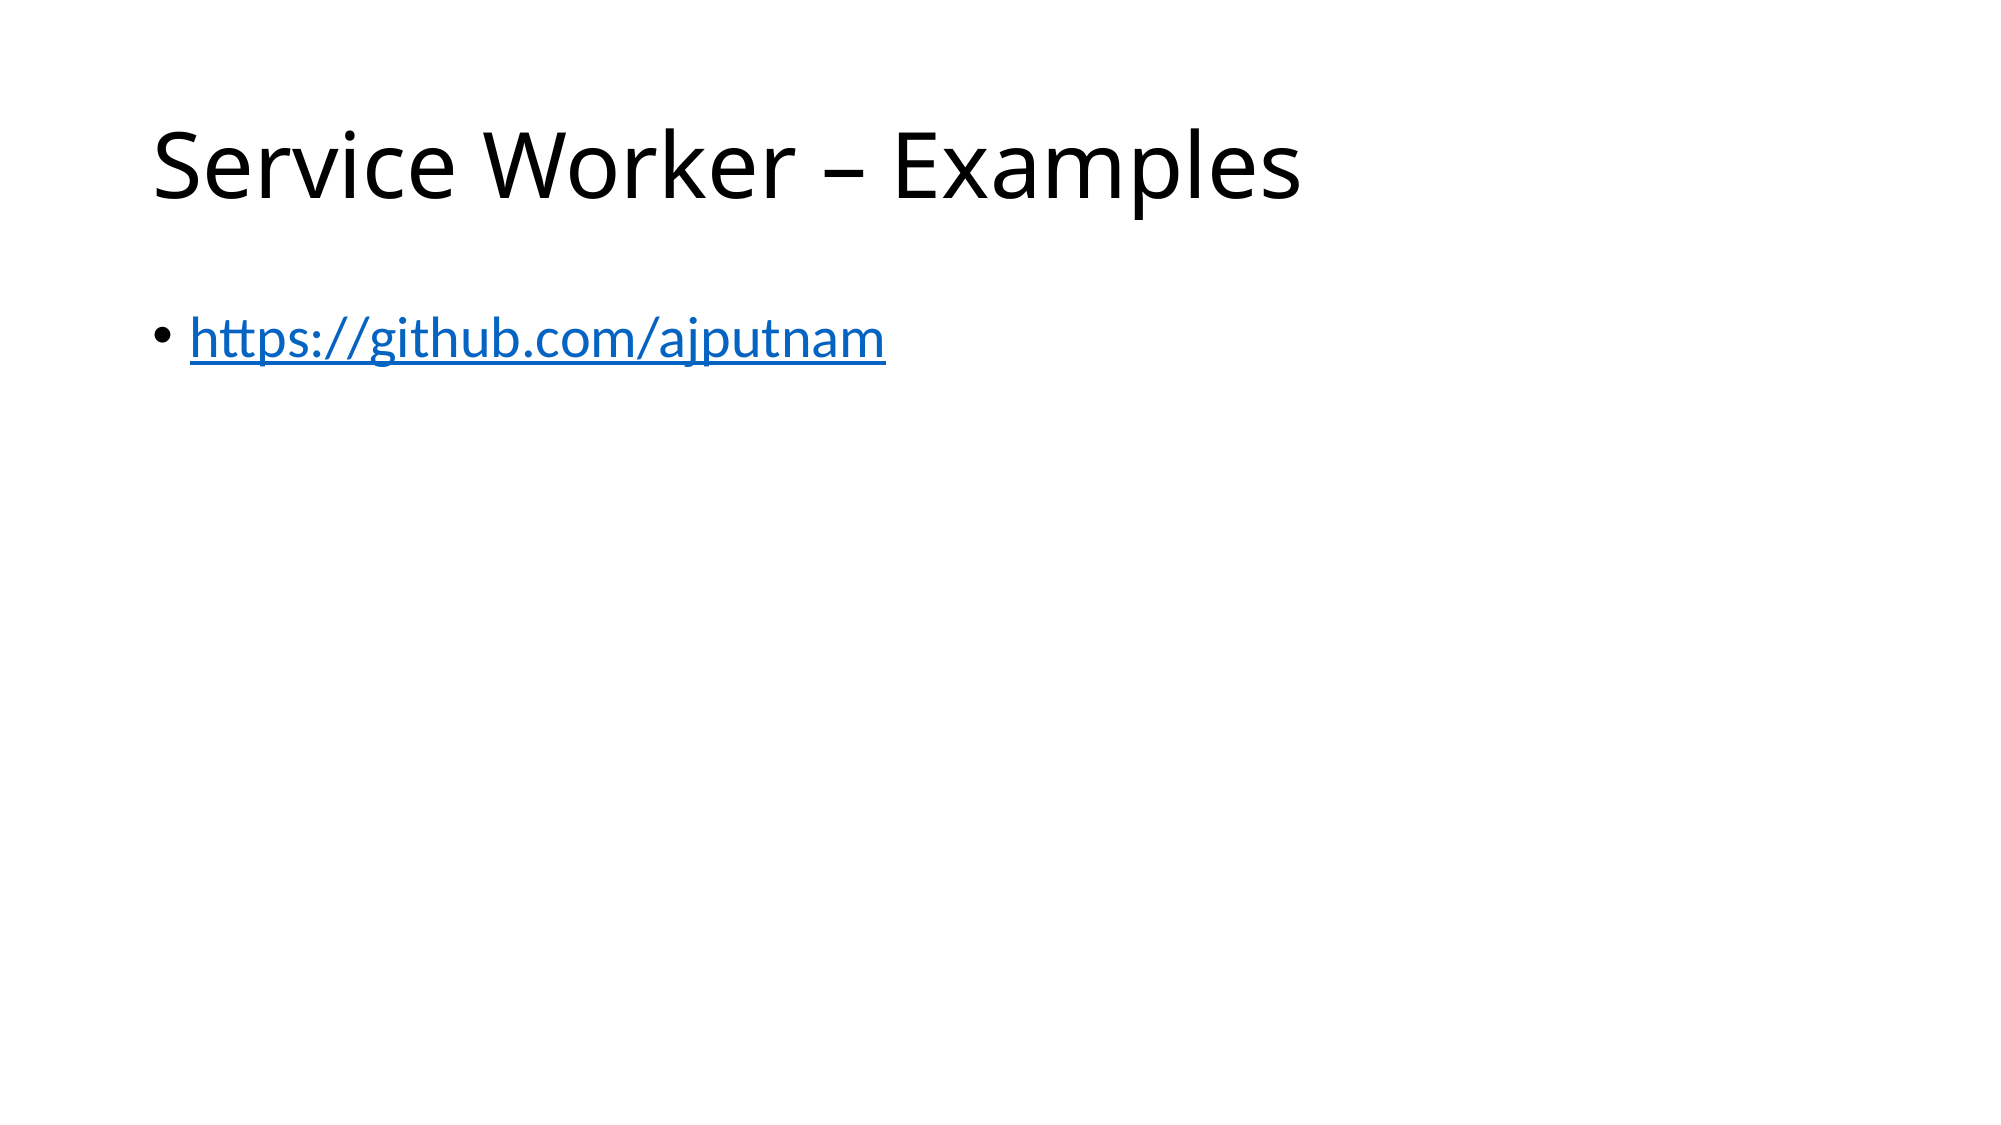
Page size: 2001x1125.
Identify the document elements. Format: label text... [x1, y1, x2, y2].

title Service Worker – Examples [137, 59, 1863, 278]
list https://github.com/ajputnam [137, 299, 1863, 1014]
